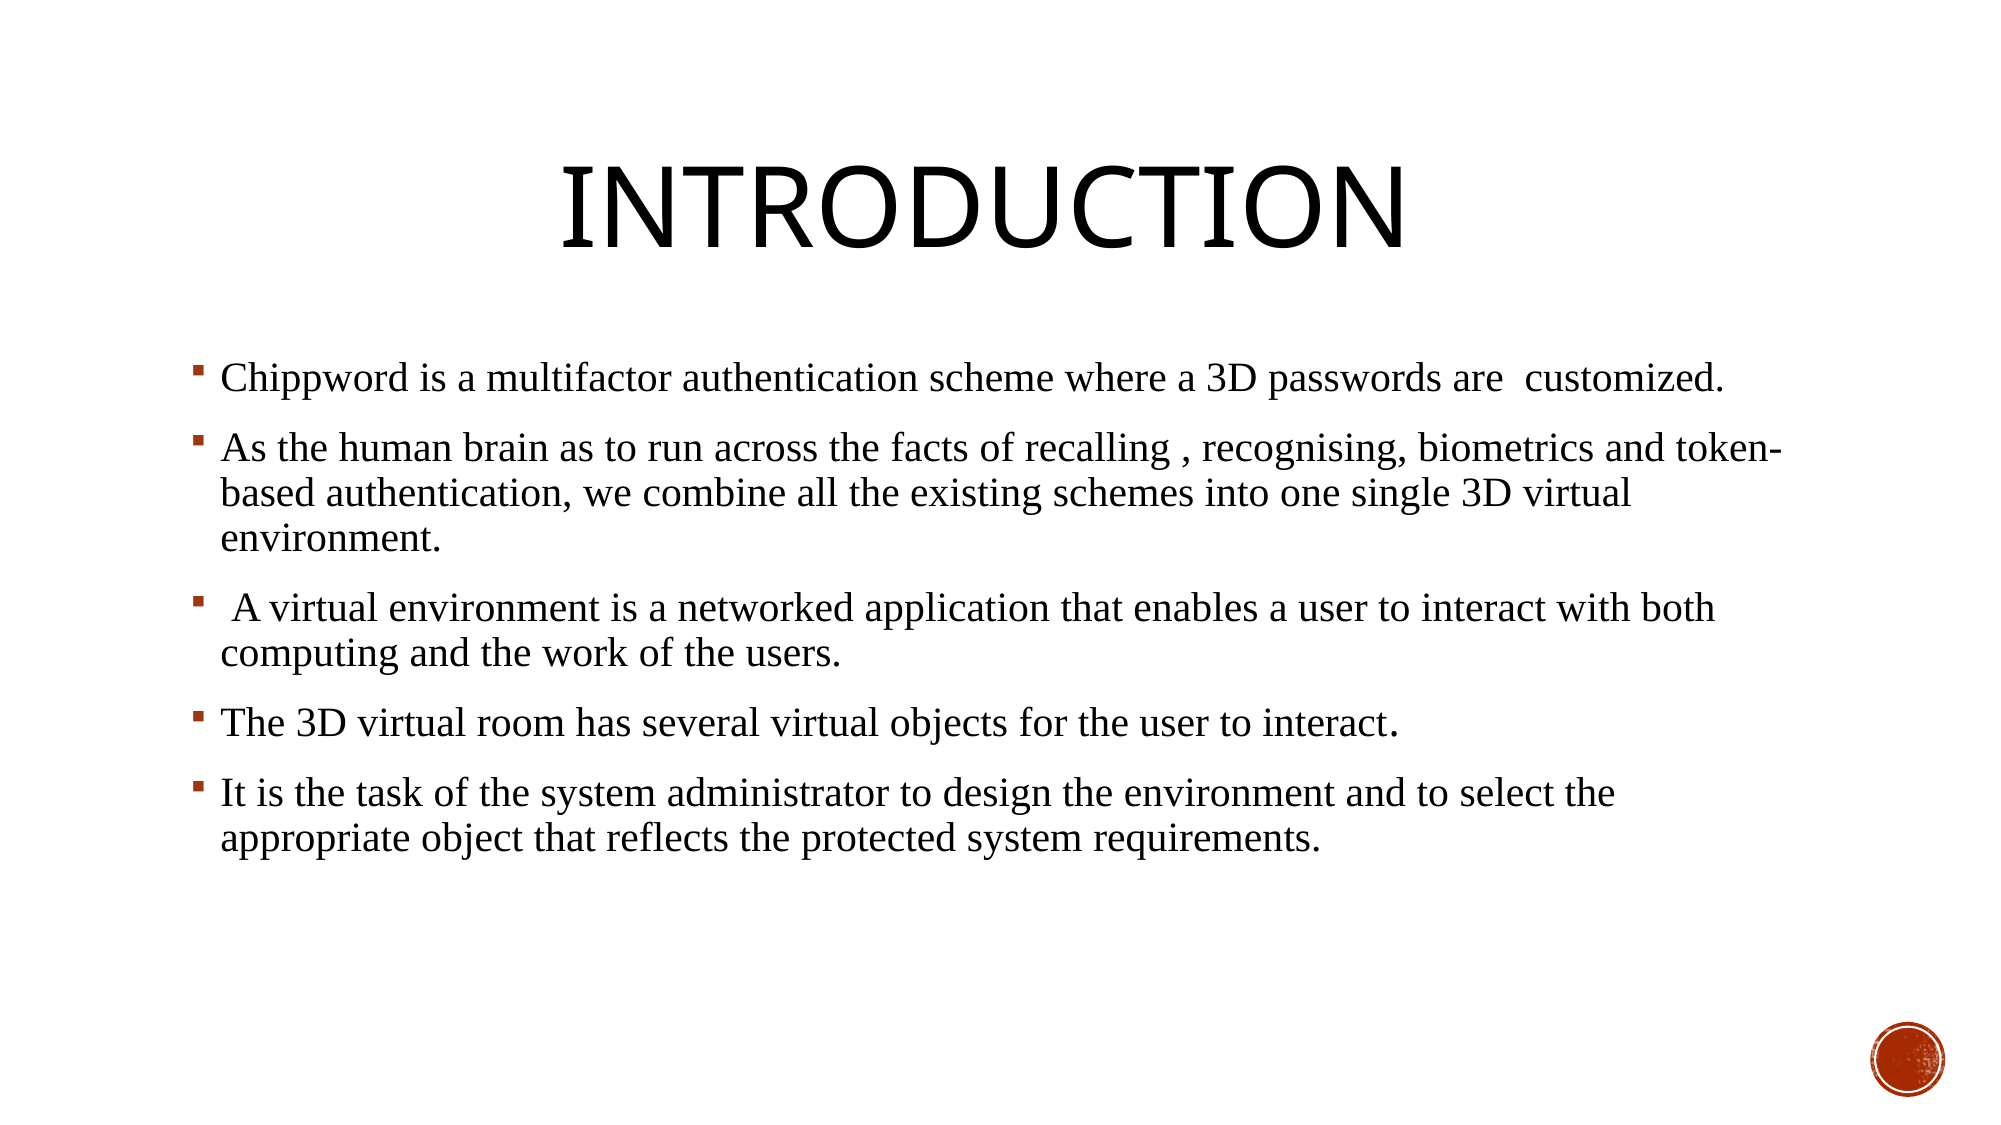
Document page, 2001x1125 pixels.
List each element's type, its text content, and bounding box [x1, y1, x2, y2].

title INTRODUCTION [175, 79, 1826, 344]
list Chippword is a multifactor authentication scheme where a 3D passwords are customized. As the human brain as to run across the facts of recalling , recognising, biometrics and token-based authentication, we combine all the existing schemes into one single 3D virtual environment. A virtual environment is a networked application that enables a user to interact with both computing and the work of the users. The 3D virtual room has several virtual objects for the user to interact. It is the task of the system administrator to design the environment and to select the appropriate object that reflects the protected system requirements. [175, 348, 1826, 1013]
